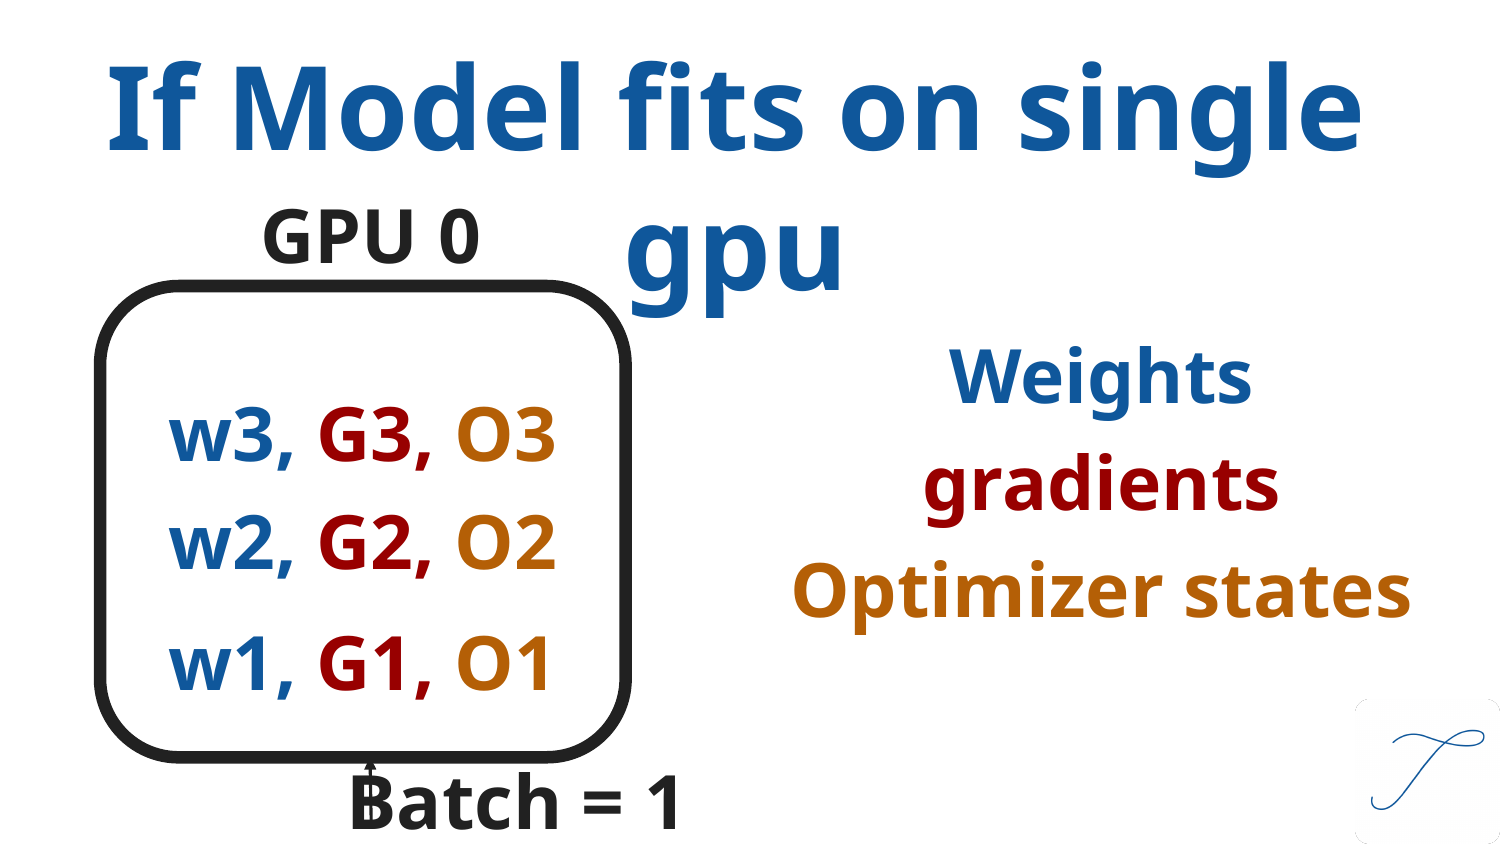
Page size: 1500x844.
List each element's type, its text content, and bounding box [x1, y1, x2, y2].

text_box w3, G3, O3 [116, 371, 609, 492]
text_box Batch = 1 [270, 739, 763, 844]
text_box Weights gradients Optimizer states [640, 313, 1500, 648]
title If Model fits on single gpu [89, 18, 1383, 145]
text_box GPU 0 [124, 173, 617, 293]
text_box [100, 293, 626, 758]
text_box w1, G1, O1 [116, 600, 609, 721]
picture [1355, 699, 1500, 844]
text_box w2, G2, O2 [116, 492, 609, 600]
